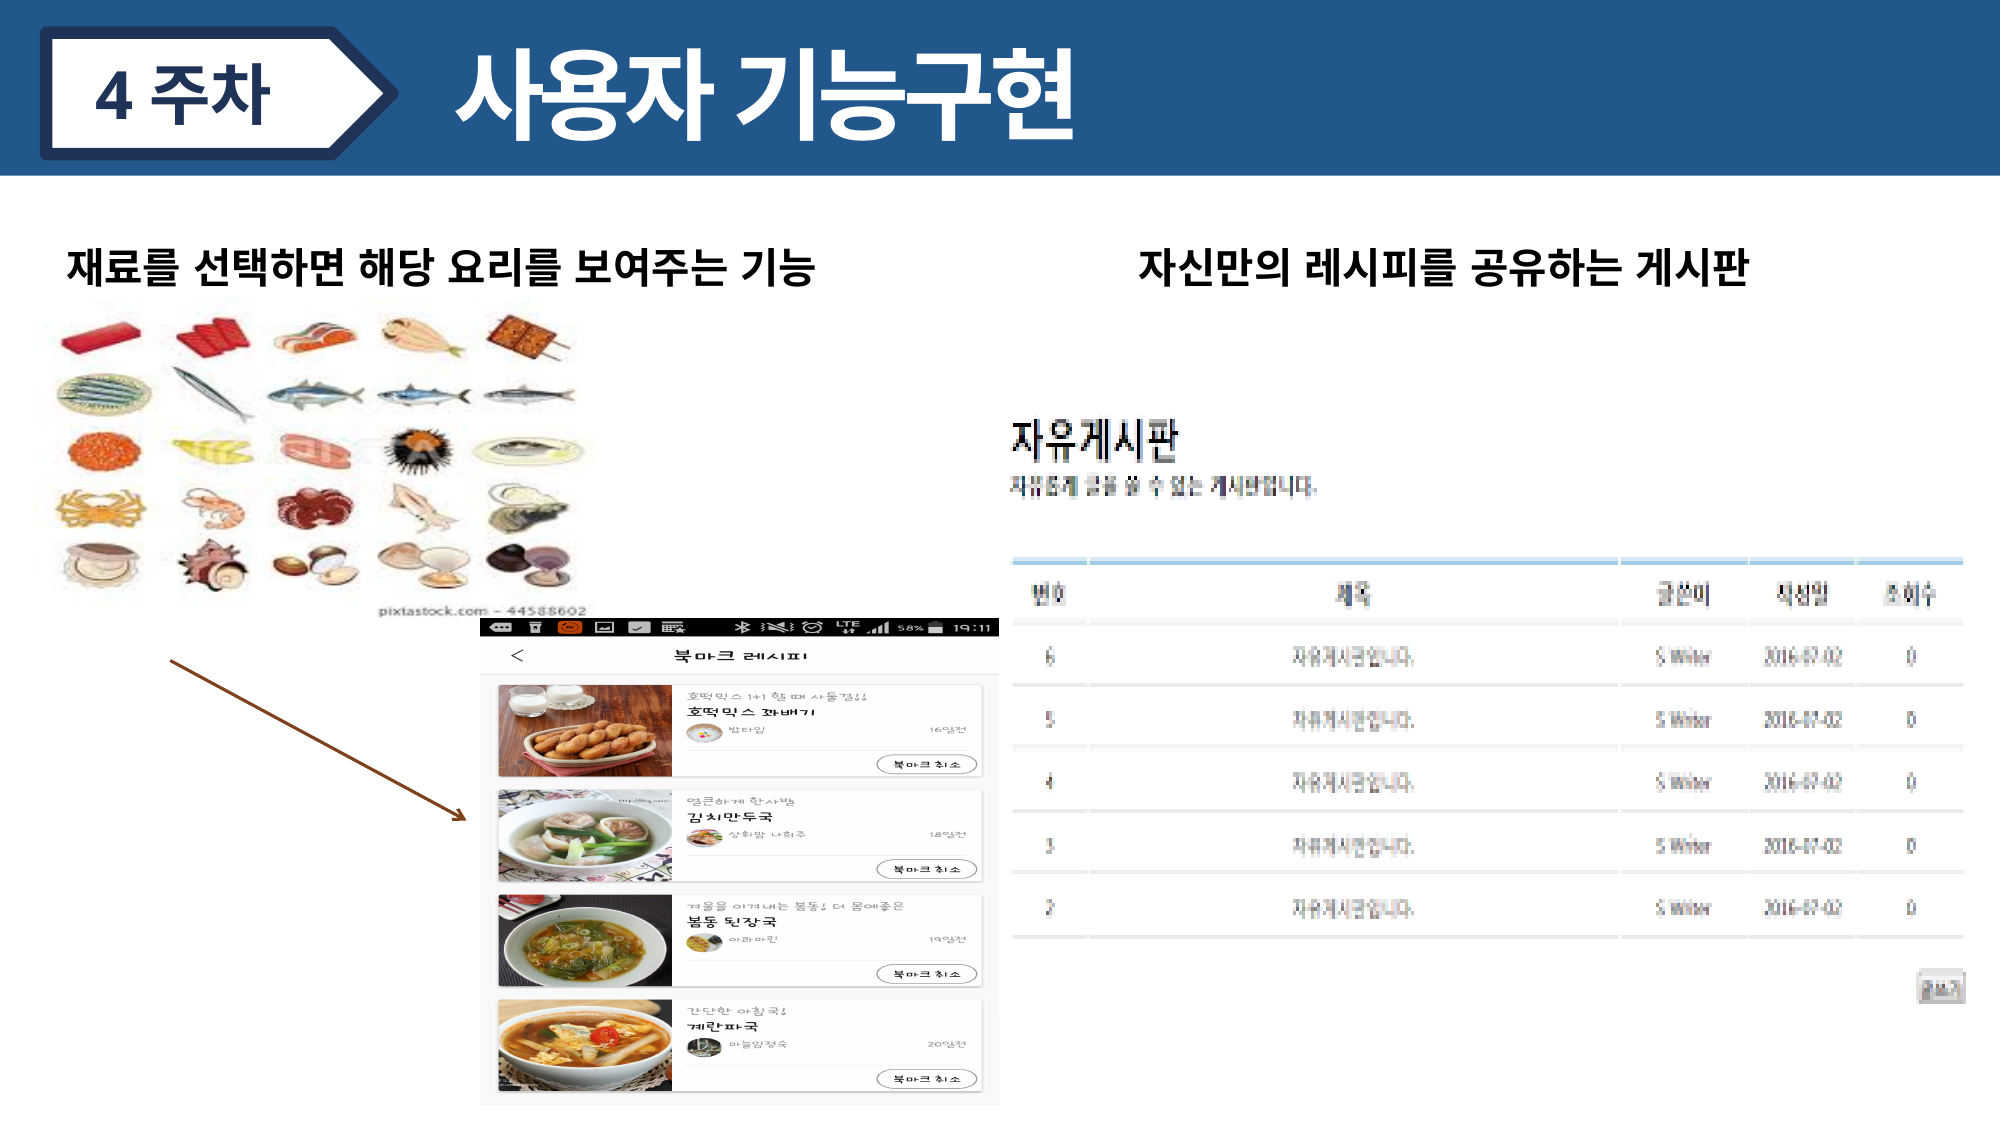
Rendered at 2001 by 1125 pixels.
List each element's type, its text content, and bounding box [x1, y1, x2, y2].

text_box 자신만의 레시피를 공유하는 게시판 [1123, 234, 1857, 300]
text_box 사용자 기능구현 [438, 25, 1097, 161]
text_box 재료를 선택하면 해당 요리를 보여주는 기능 [51, 234, 909, 300]
text_box [0, 0, 2000, 177]
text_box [169, 659, 468, 821]
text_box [45, 32, 393, 155]
text_box [1097, 233, 1450, 405]
text_box [1584, 233, 1937, 405]
picture [35, 298, 1981, 1107]
